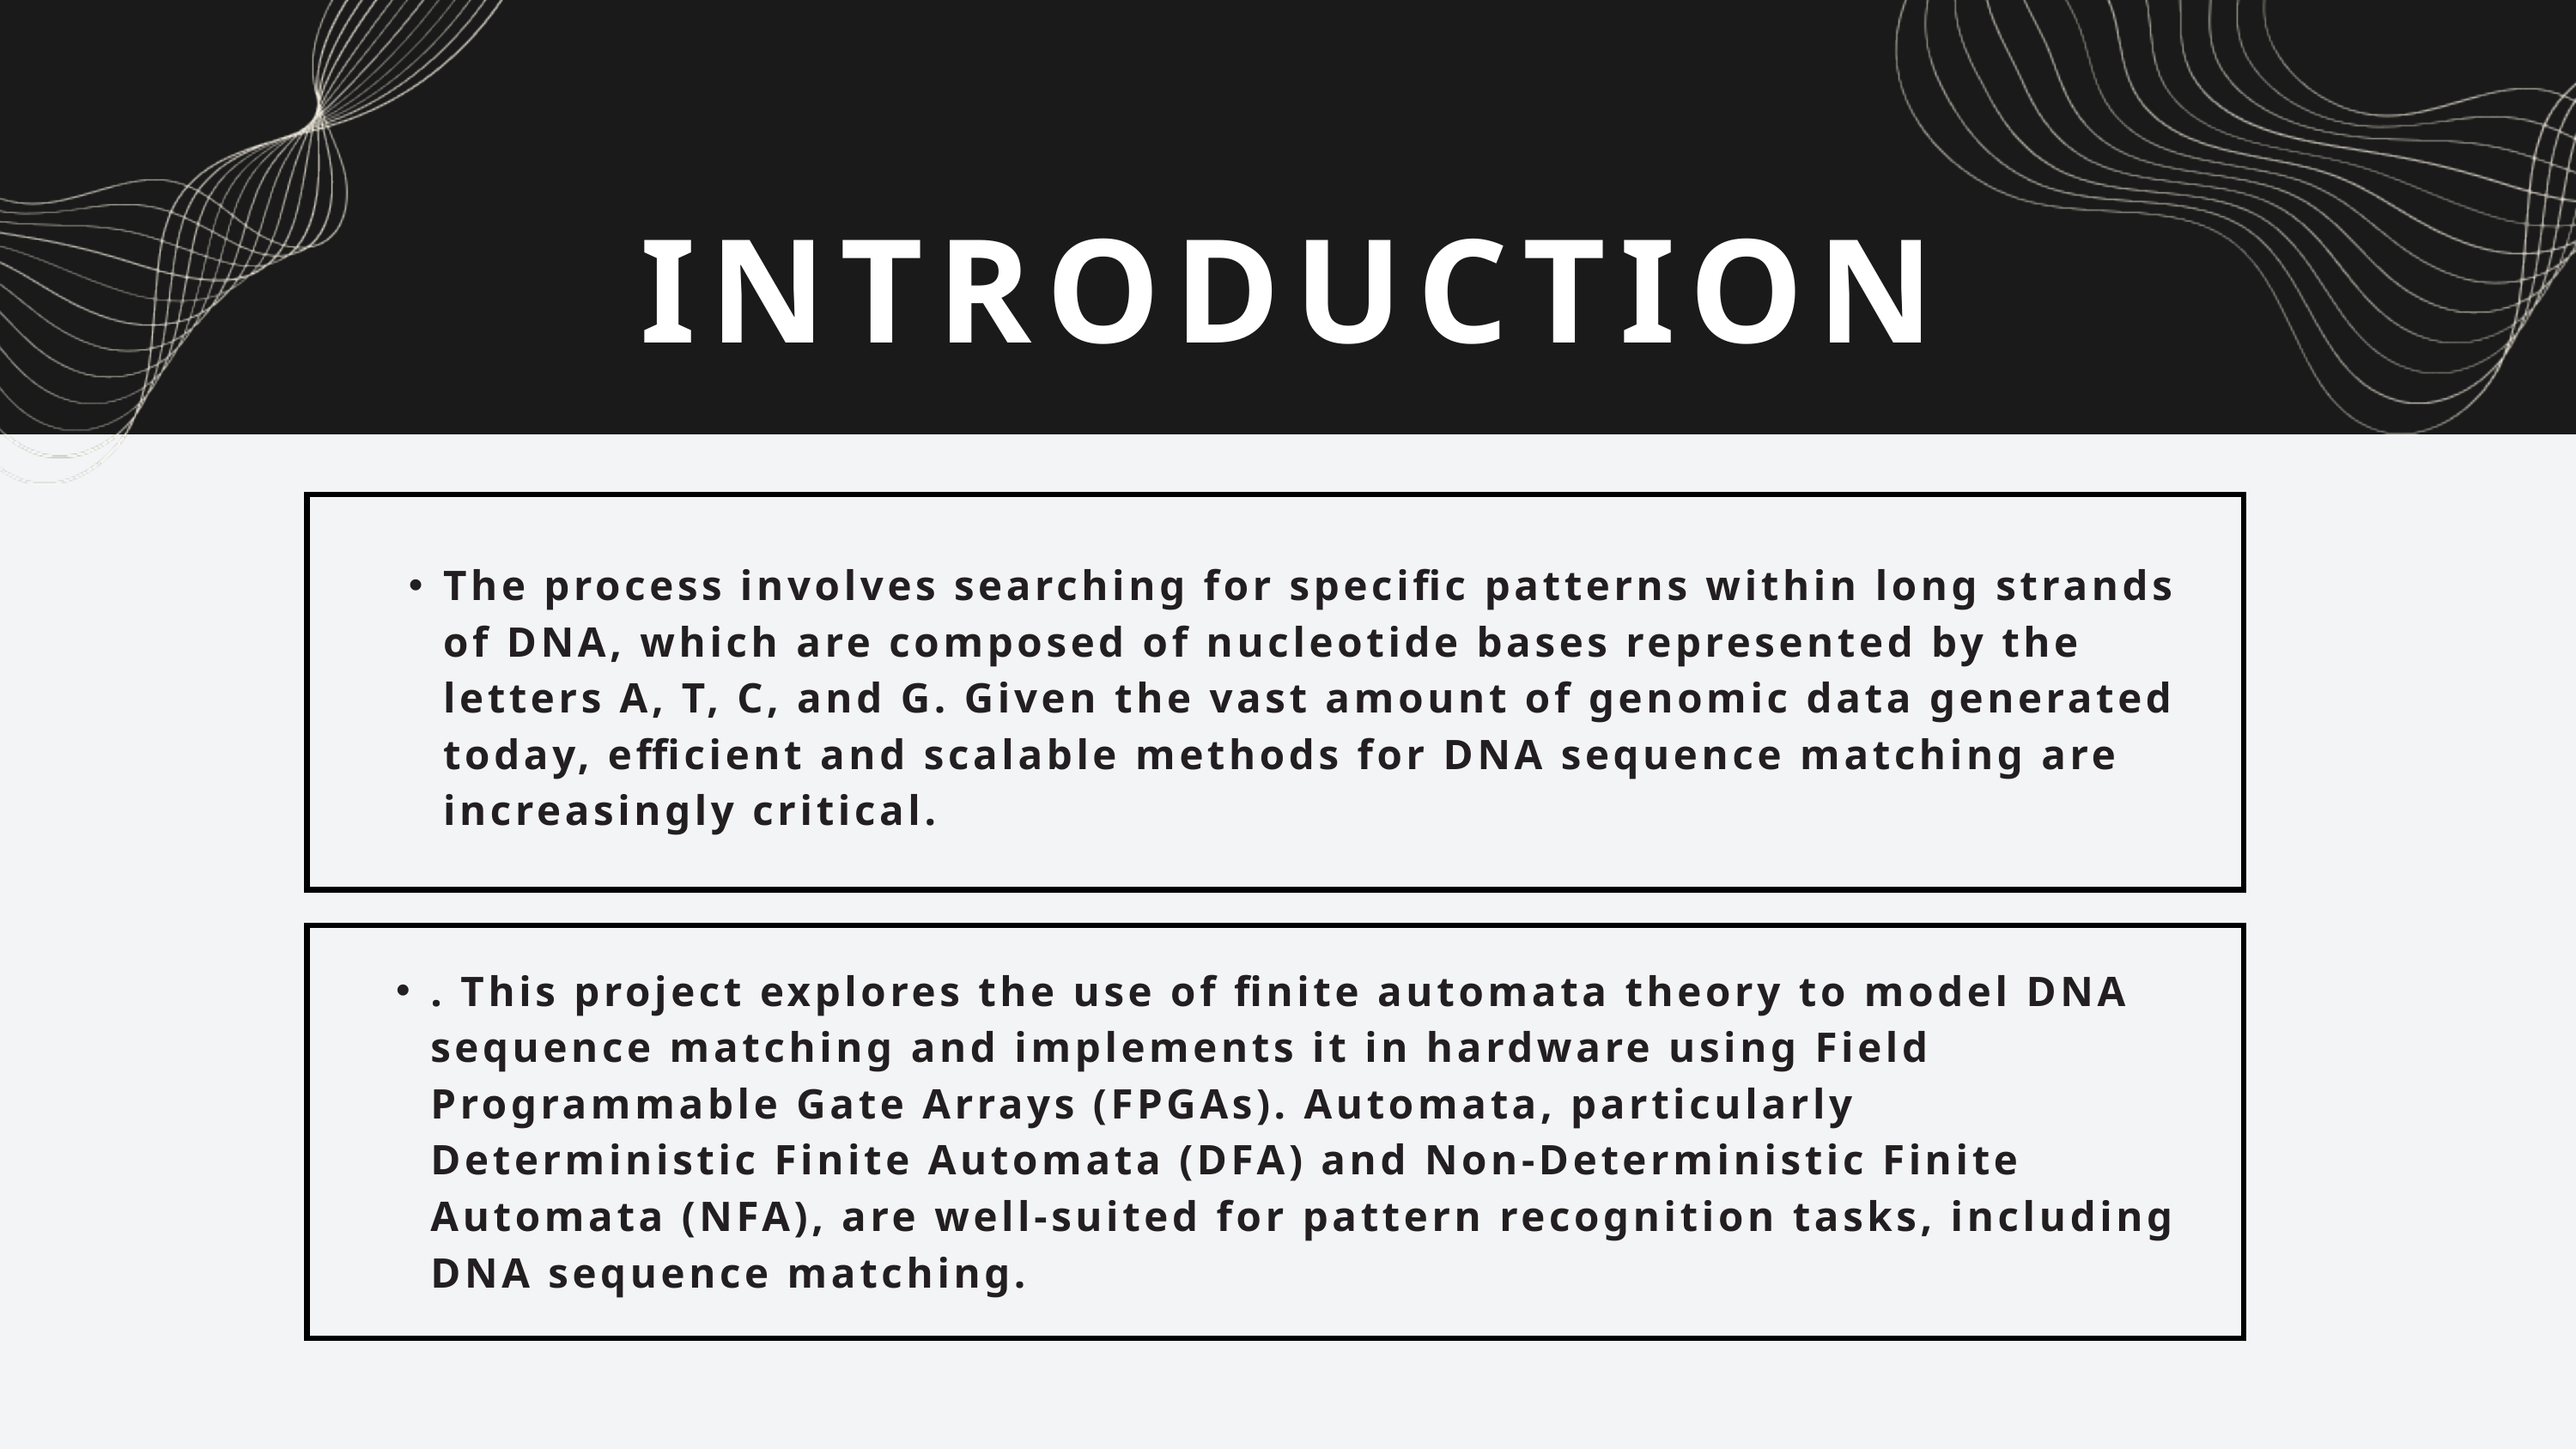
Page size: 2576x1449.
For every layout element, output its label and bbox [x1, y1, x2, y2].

text_box [0, 445, 544, 485]
text_box [0, 0, 2576, 435]
text_box [307, 925, 2245, 1339]
text_box [307, 494, 2245, 890]
